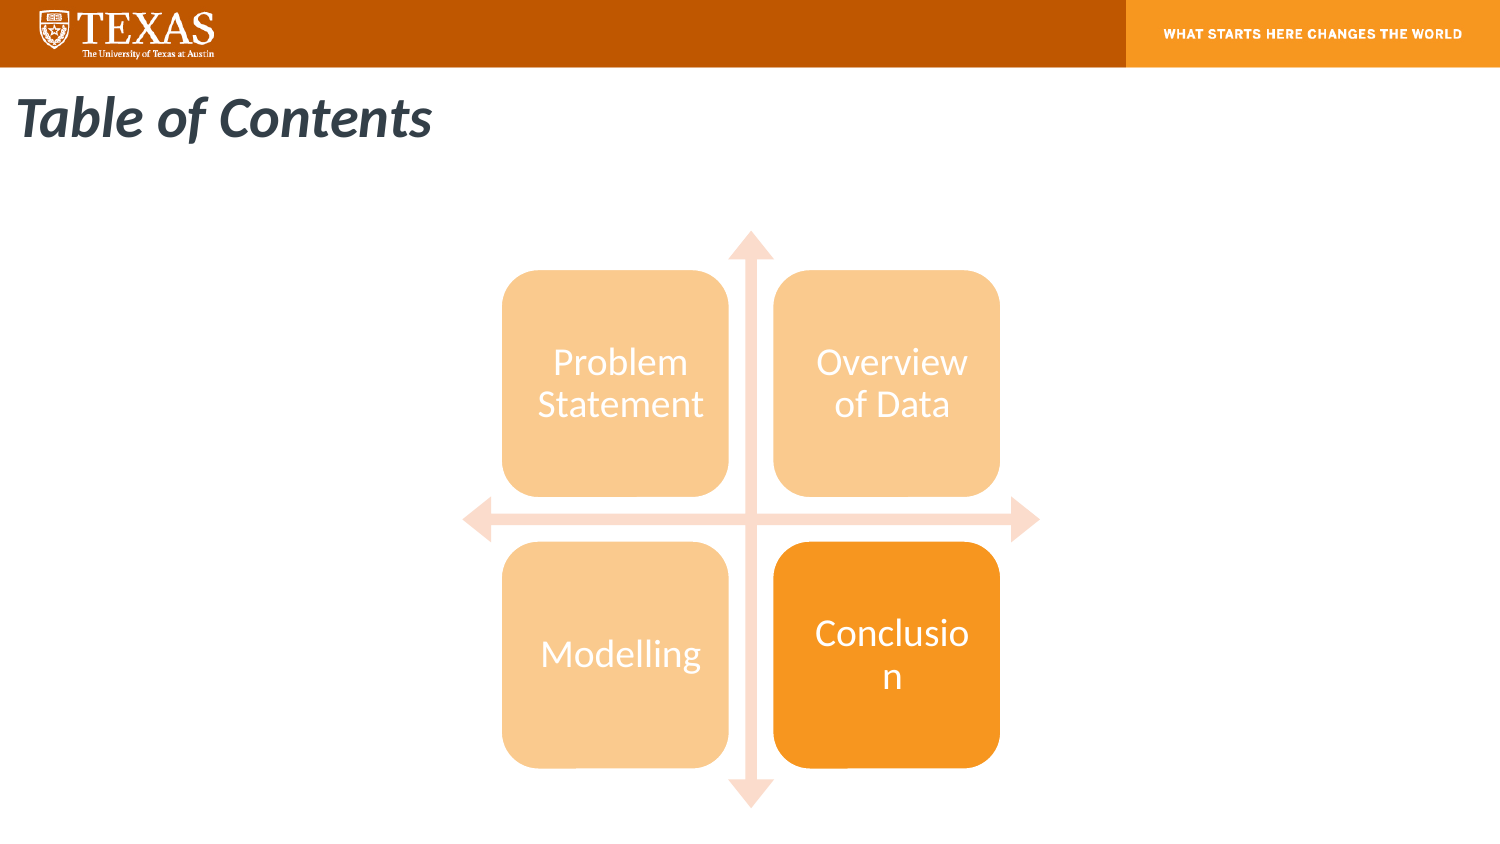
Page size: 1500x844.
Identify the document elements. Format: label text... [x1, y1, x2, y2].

text_box Table of Contents [0, 44, 1350, 185]
picture [0, 0, 1500, 844]
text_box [224, 230, 1278, 809]
